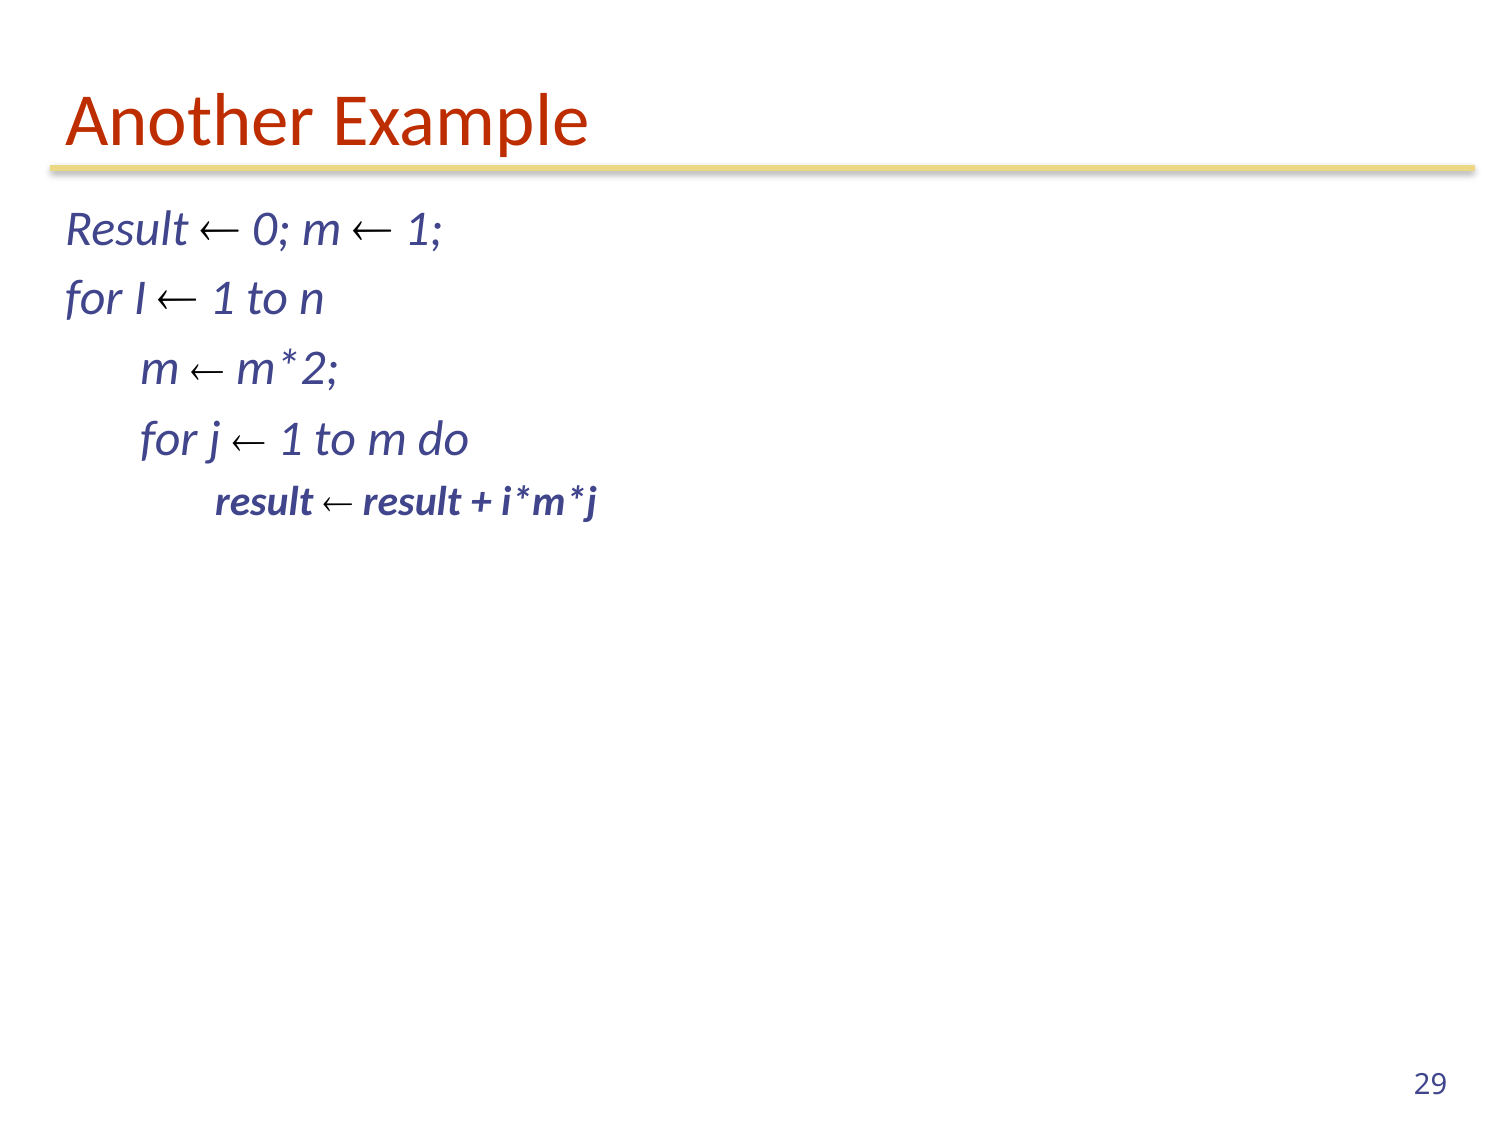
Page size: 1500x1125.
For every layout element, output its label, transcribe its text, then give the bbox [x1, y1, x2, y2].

slide_number 29 [1149, 1037, 1463, 1113]
list Result  0; m  1; for I  1 to n m  m*2; for j  1 to m do result  result + i*m*j [49, 187, 1476, 1038]
title Another Example [49, 49, 1476, 168]
